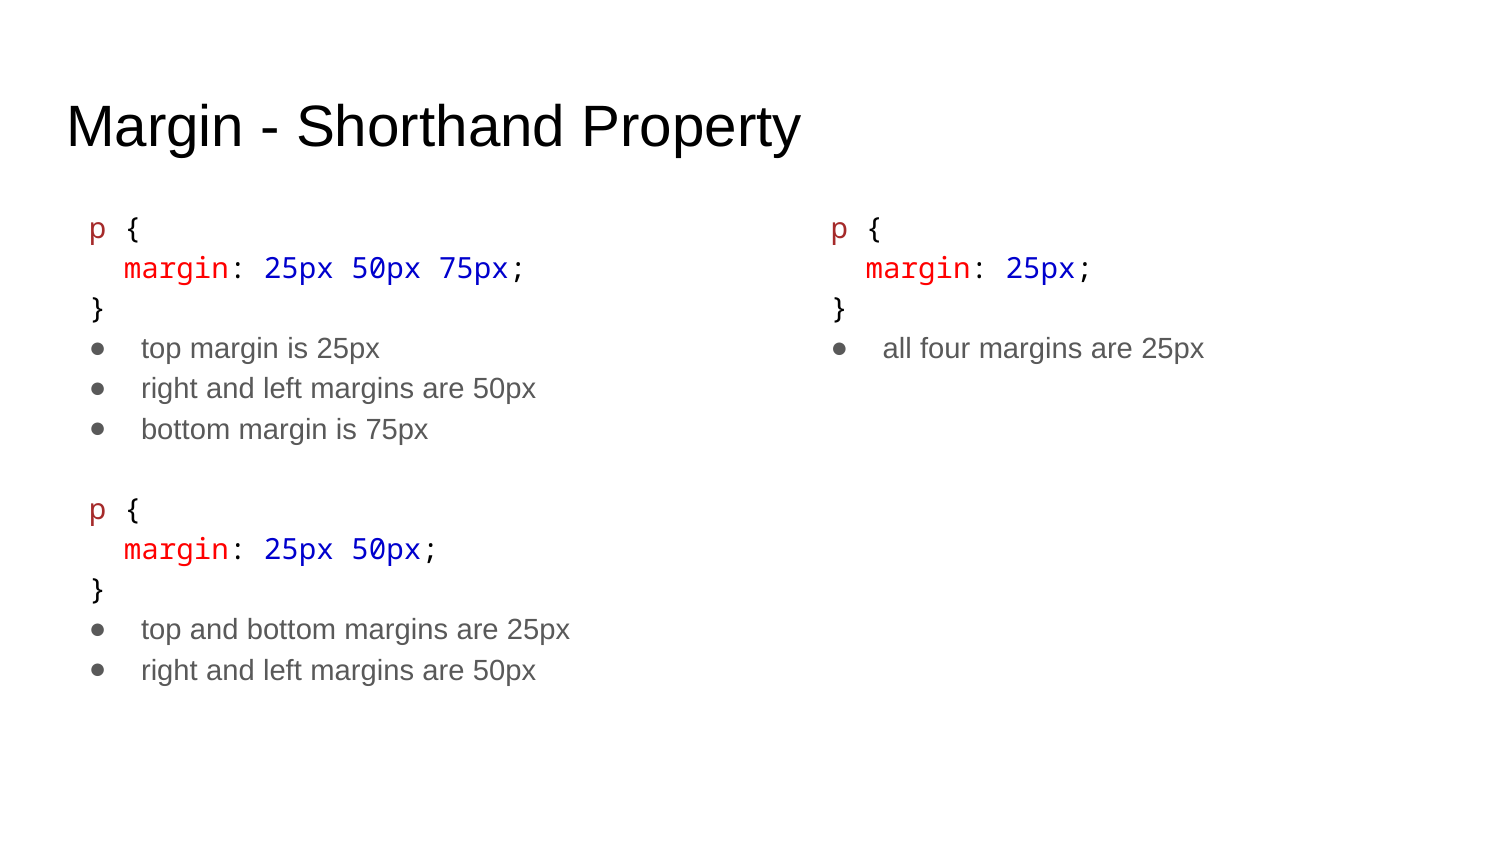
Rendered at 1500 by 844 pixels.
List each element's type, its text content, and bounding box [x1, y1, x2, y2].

list p { margin: 25px 50px 75px; } top margin is 25px right and left margins are 50px bottom margin is 75px p { margin: 25px 50px; } top and bottom margins are 25px right and left margins are 50px [51, 189, 708, 750]
list p { margin: 25px; } all four margins are 25px [792, 189, 1449, 750]
title Margin - Shorthand Property [51, 72, 1449, 167]
